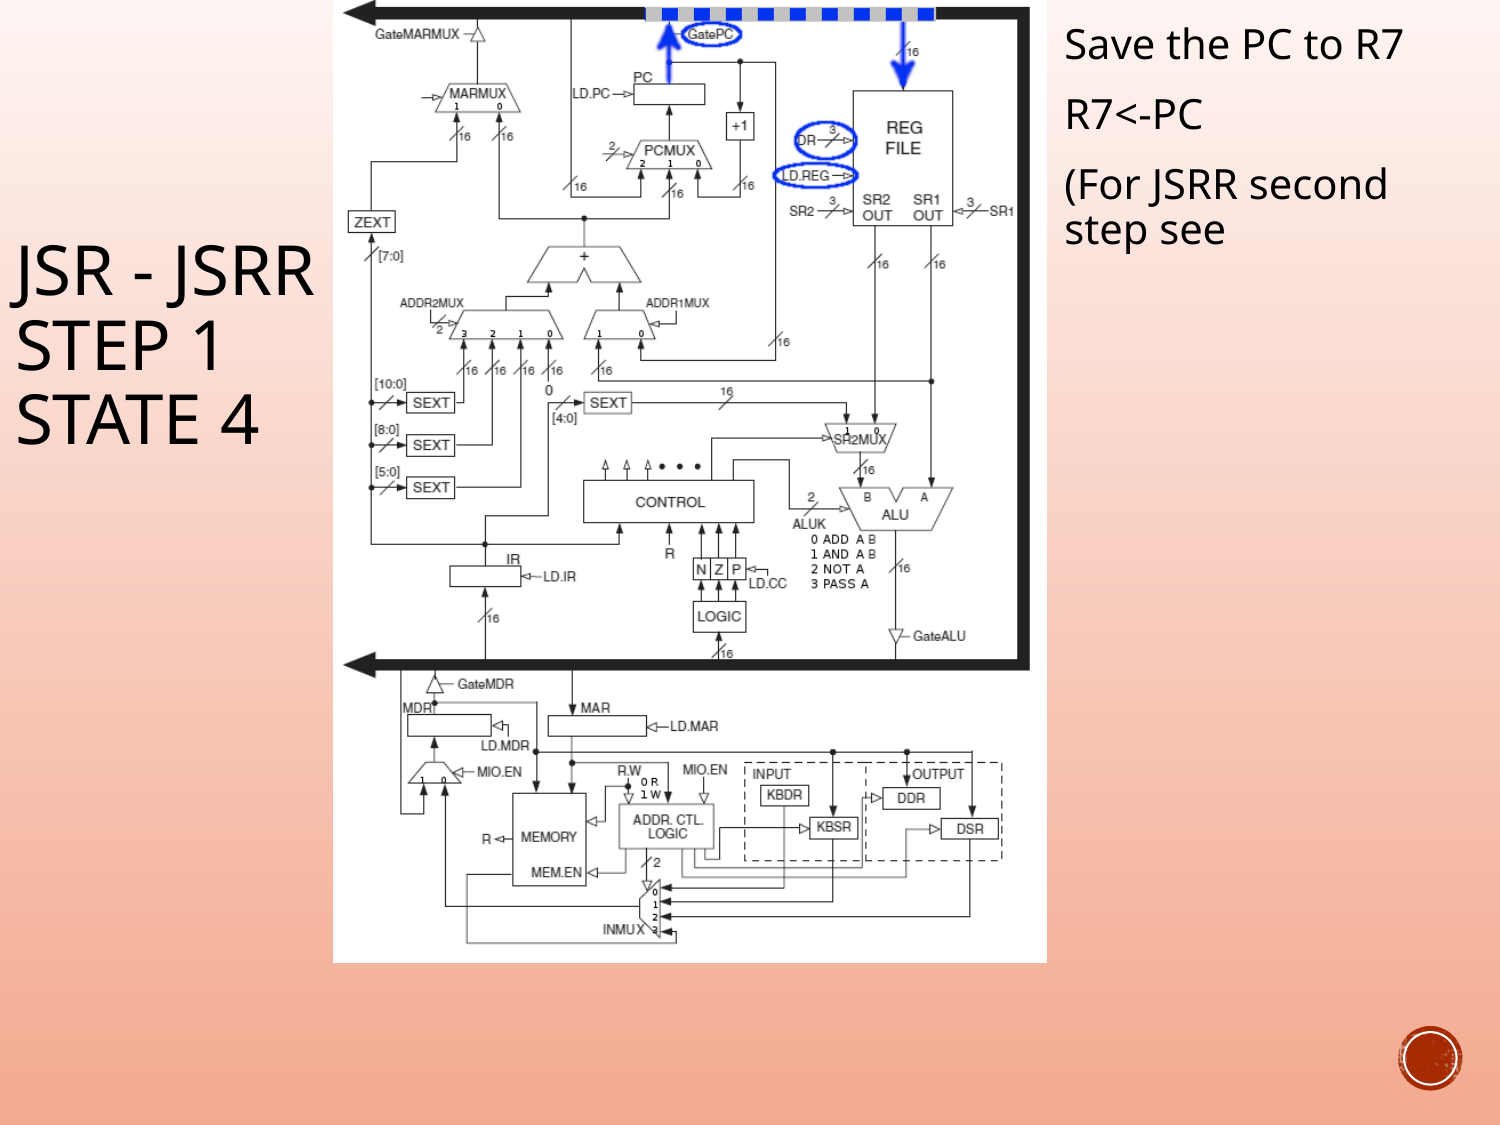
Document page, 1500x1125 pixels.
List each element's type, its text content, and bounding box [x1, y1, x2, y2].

picture [333, 0, 1047, 963]
list Save the PC to R7 R7<-PC (For JSRR second step see [1049, 15, 1458, 681]
title JSR - JSRR Step 1 State 4 [0, 216, 332, 480]
